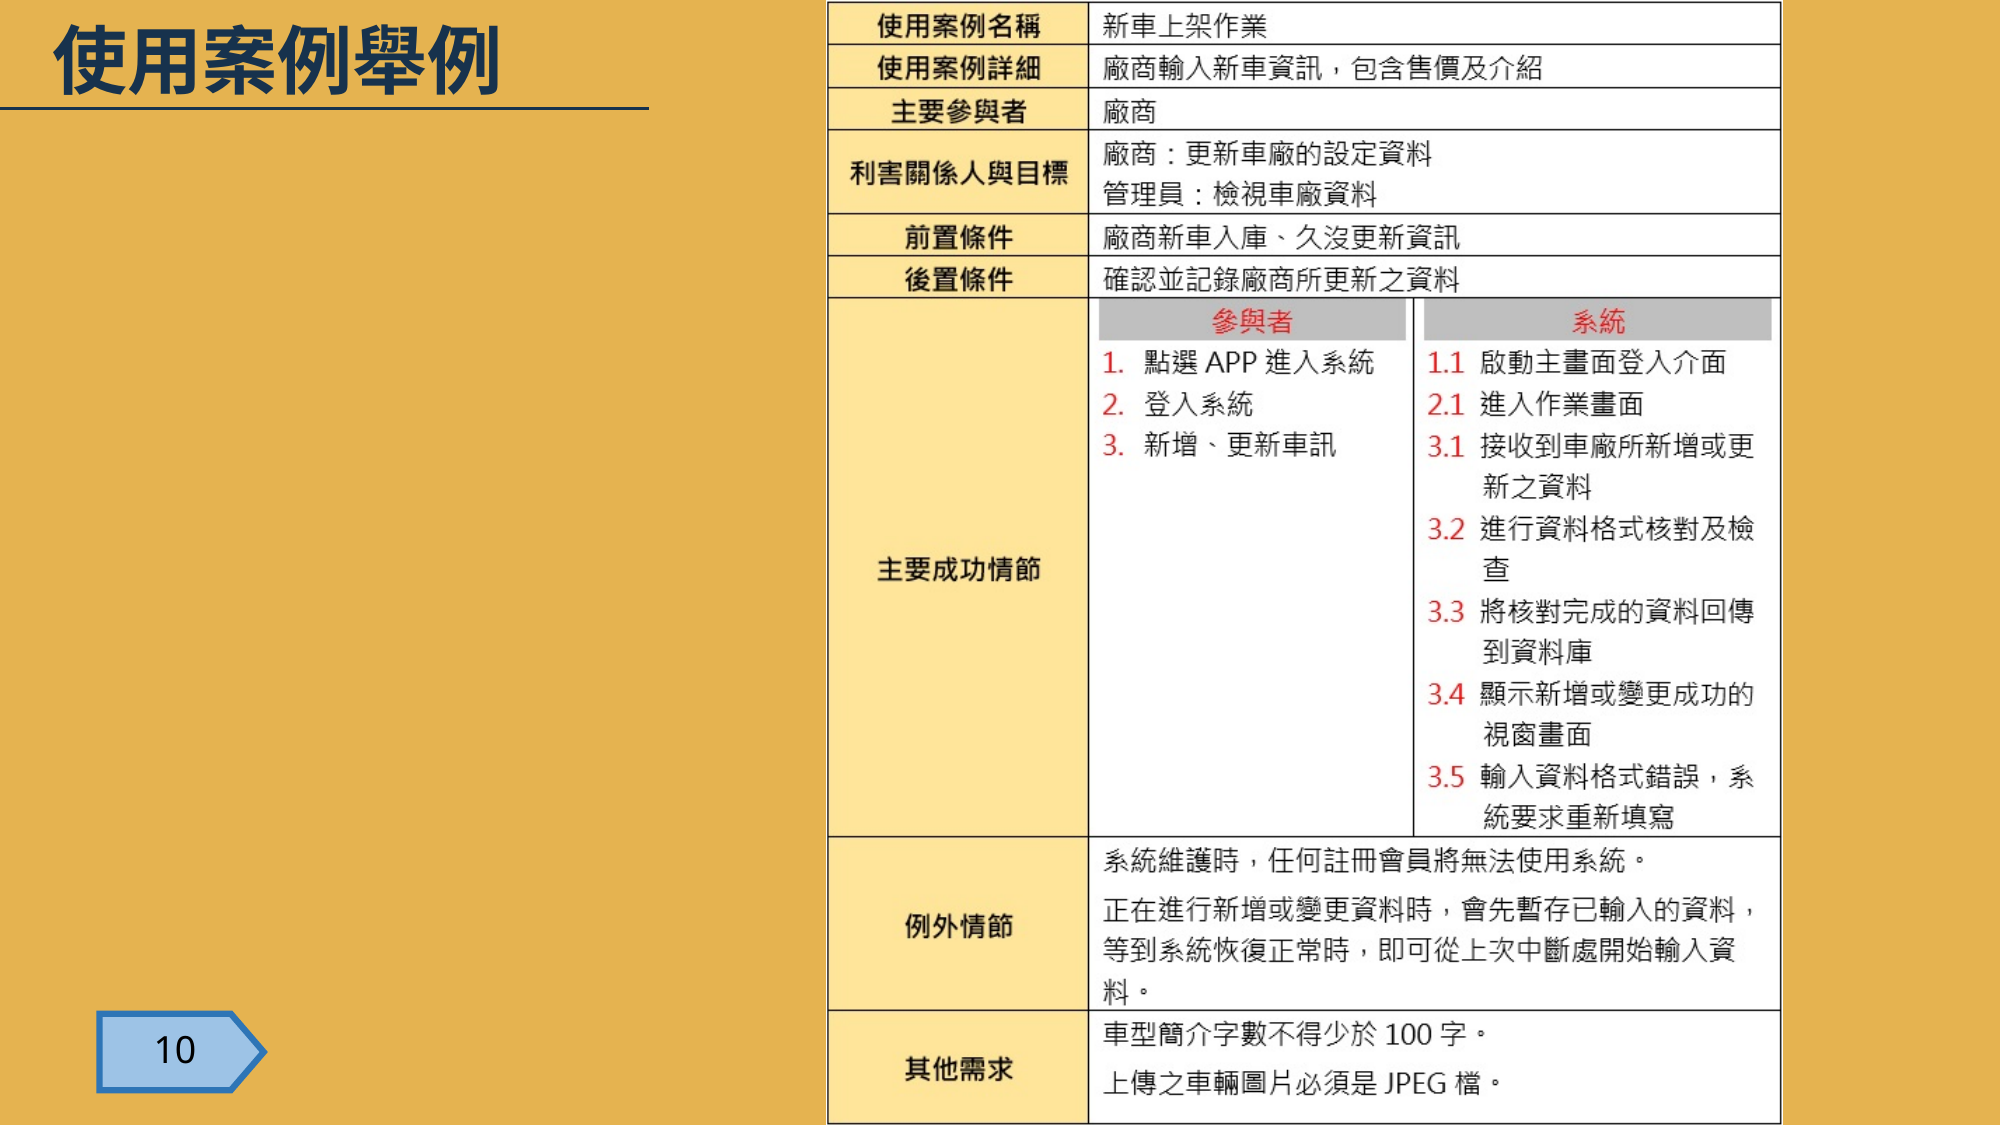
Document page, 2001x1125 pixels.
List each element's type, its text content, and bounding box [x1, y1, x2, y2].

text_box 使用案例舉例 [37, 6, 696, 111]
picture [826, 0, 1783, 1125]
text_box 10 [98, 1012, 266, 1092]
